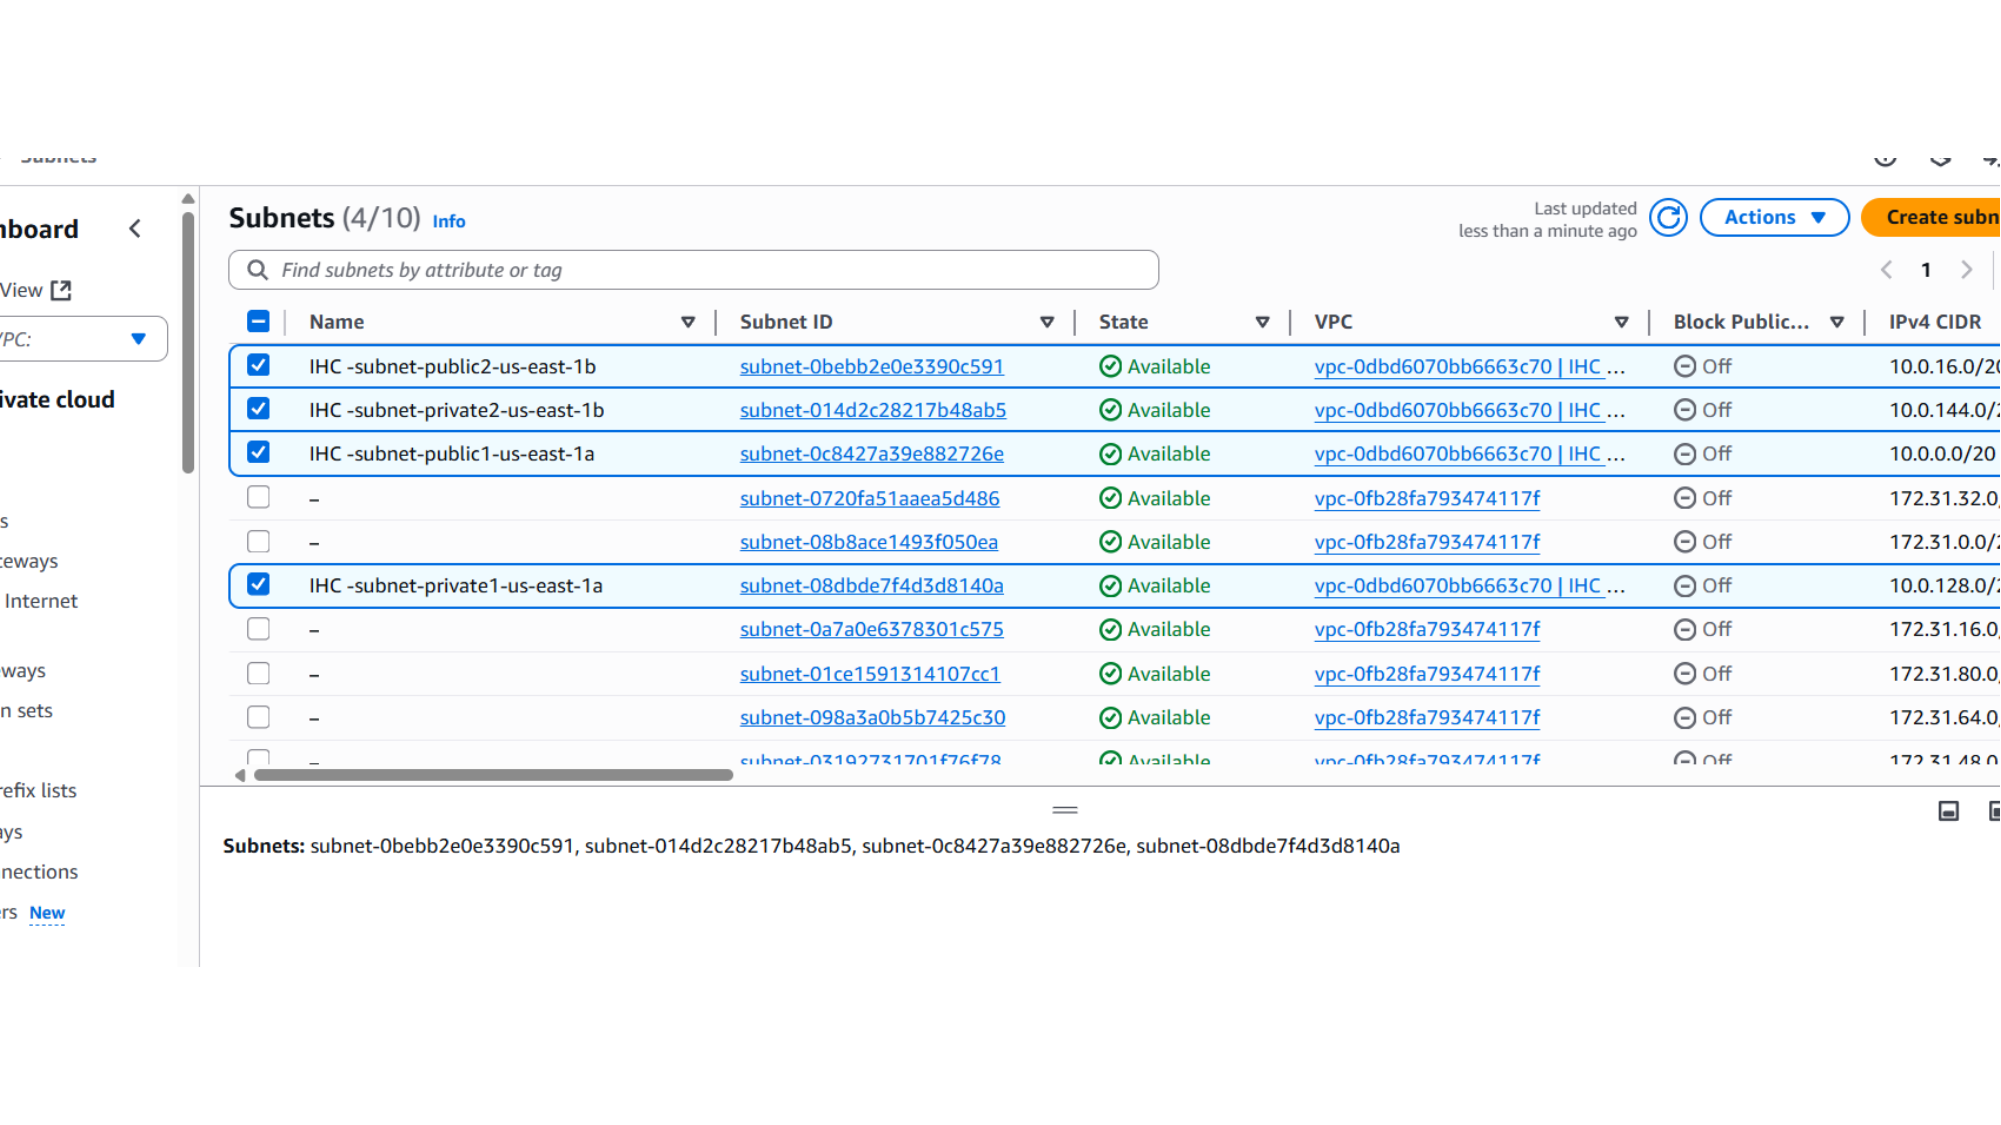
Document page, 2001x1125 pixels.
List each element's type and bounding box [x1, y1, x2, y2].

picture [0, 158, 2000, 967]
